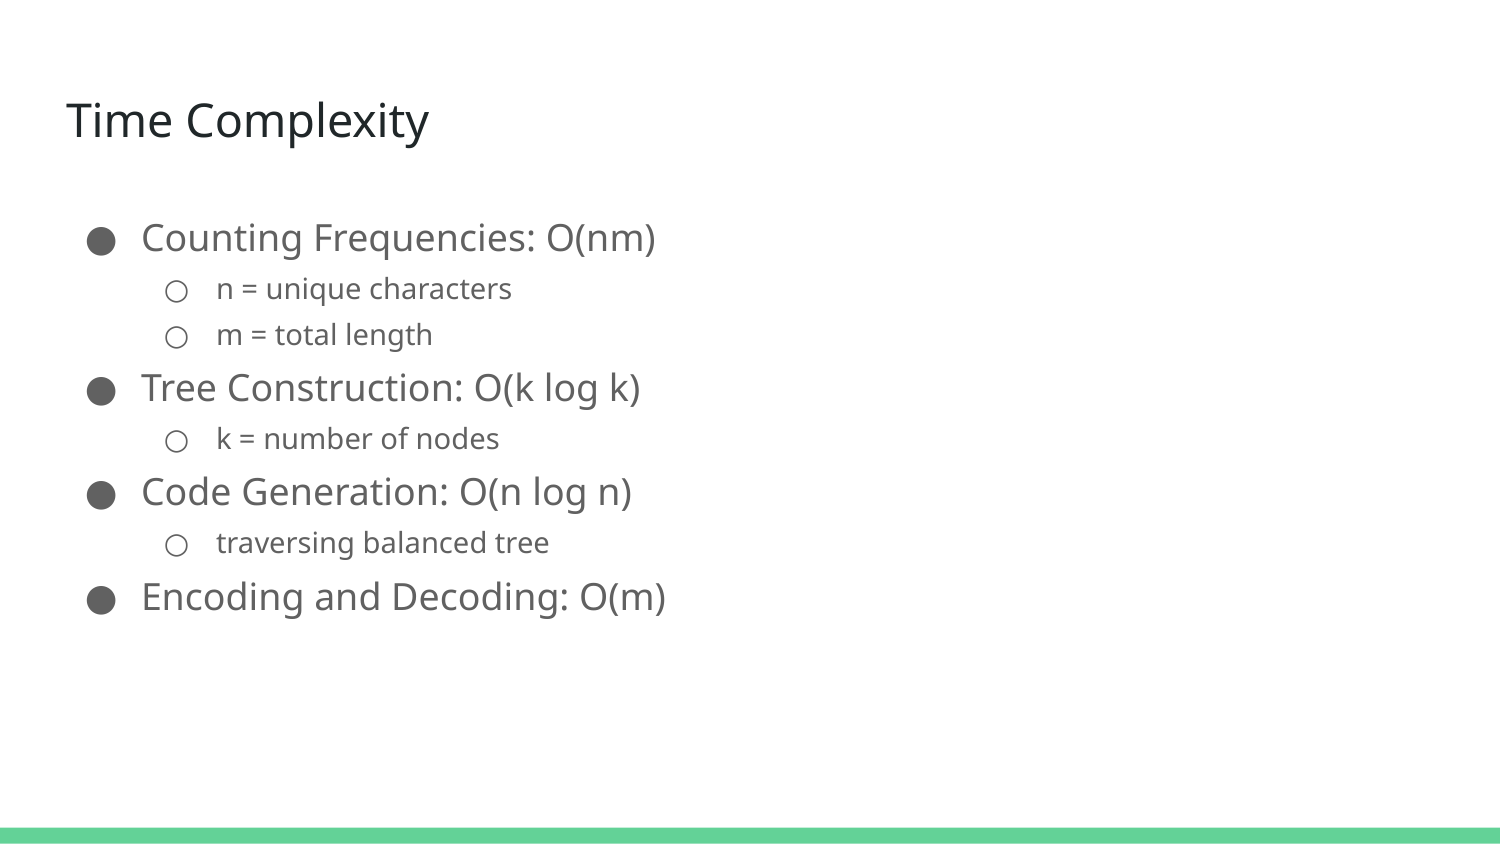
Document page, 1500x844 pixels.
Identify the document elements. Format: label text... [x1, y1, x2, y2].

list Counting Frequencies: O(nm) n = unique characters m = total length Tree Construction: O(k log k) k = number of nodes Code Generation: O(n log n) traversing balanced tree Encoding and Decoding: O(m) [51, 189, 1449, 750]
title Time Complexity [51, 72, 1449, 167]
